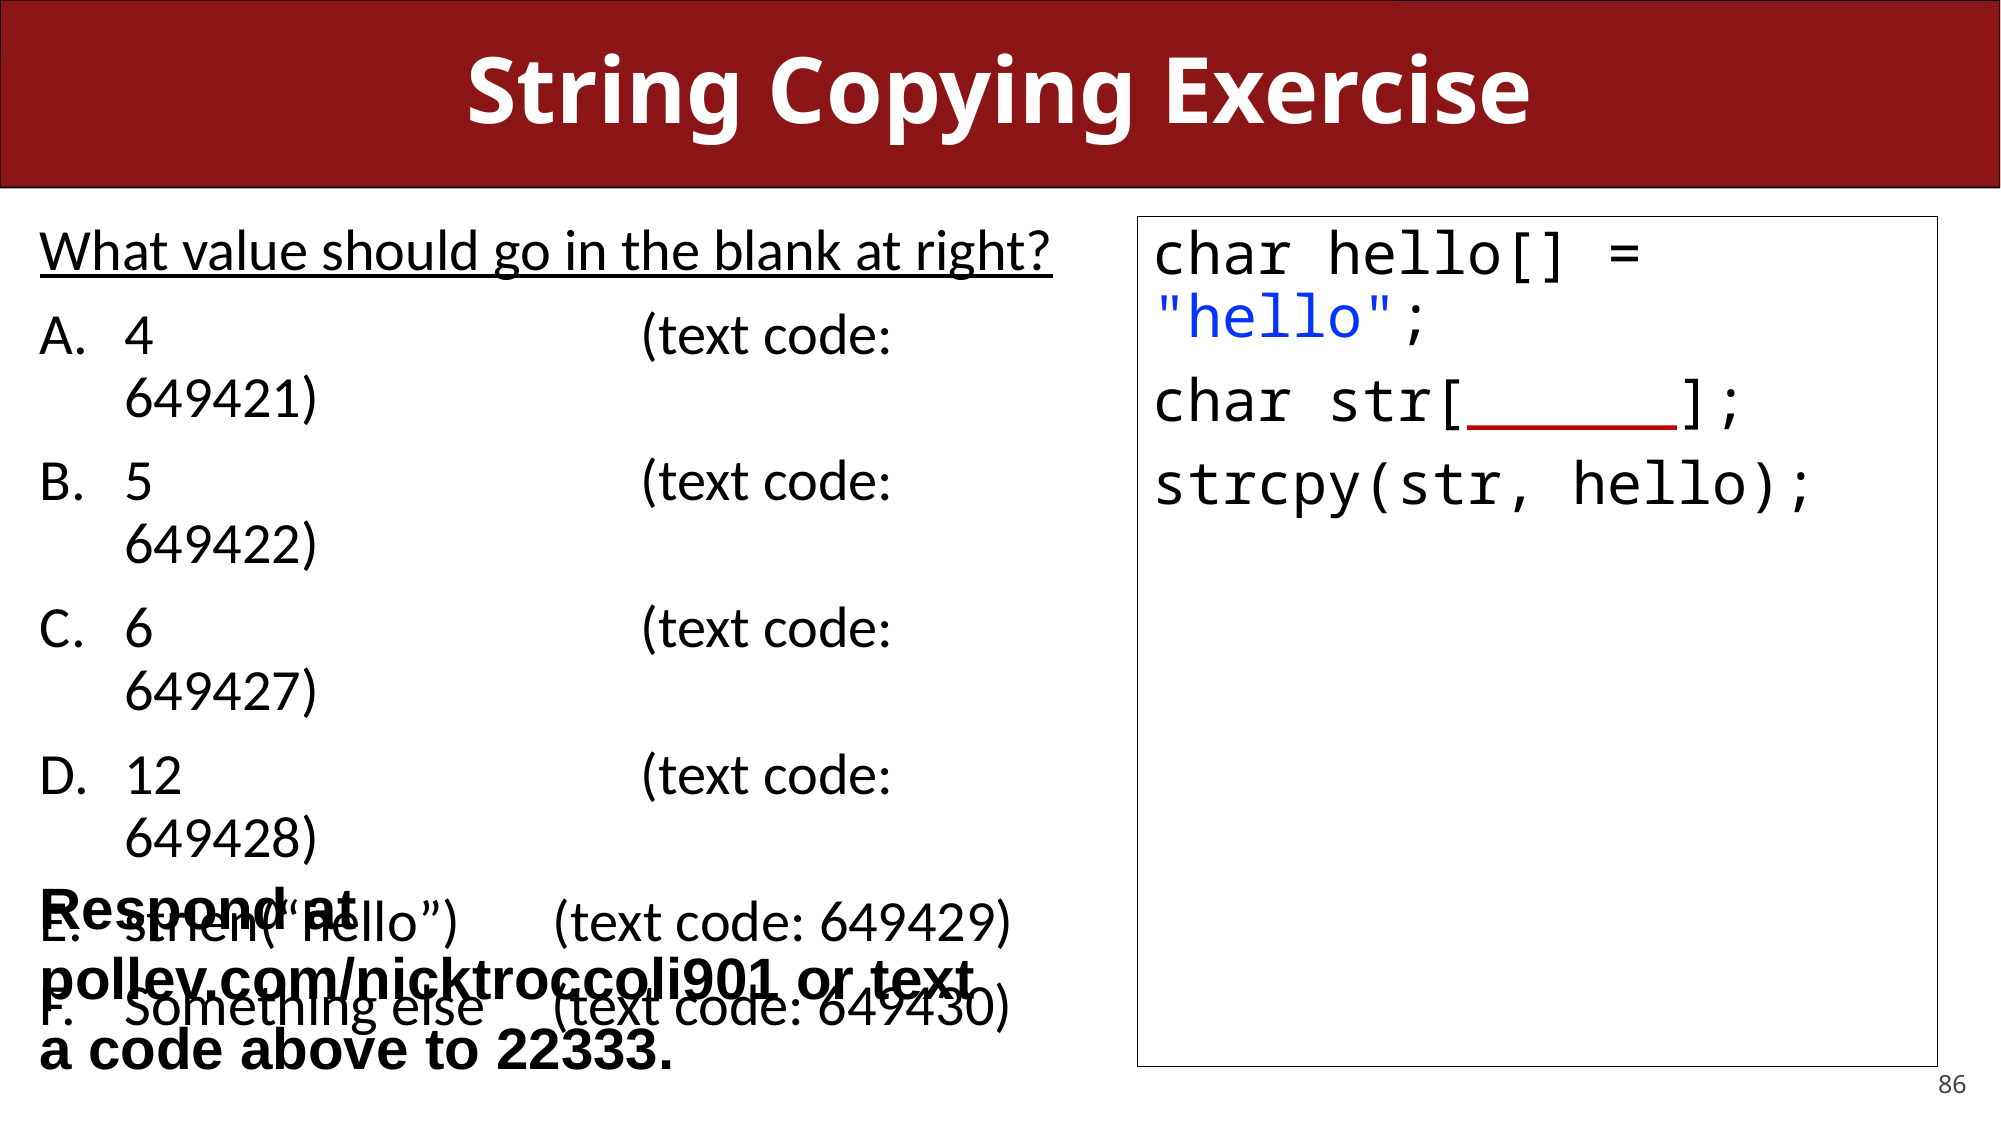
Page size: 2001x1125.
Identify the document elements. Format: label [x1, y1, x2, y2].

text_box [1137, 216, 1938, 1067]
text_box [24, 863, 1025, 1089]
title [75, 0, 1925, 188]
list [24, 212, 1088, 1063]
